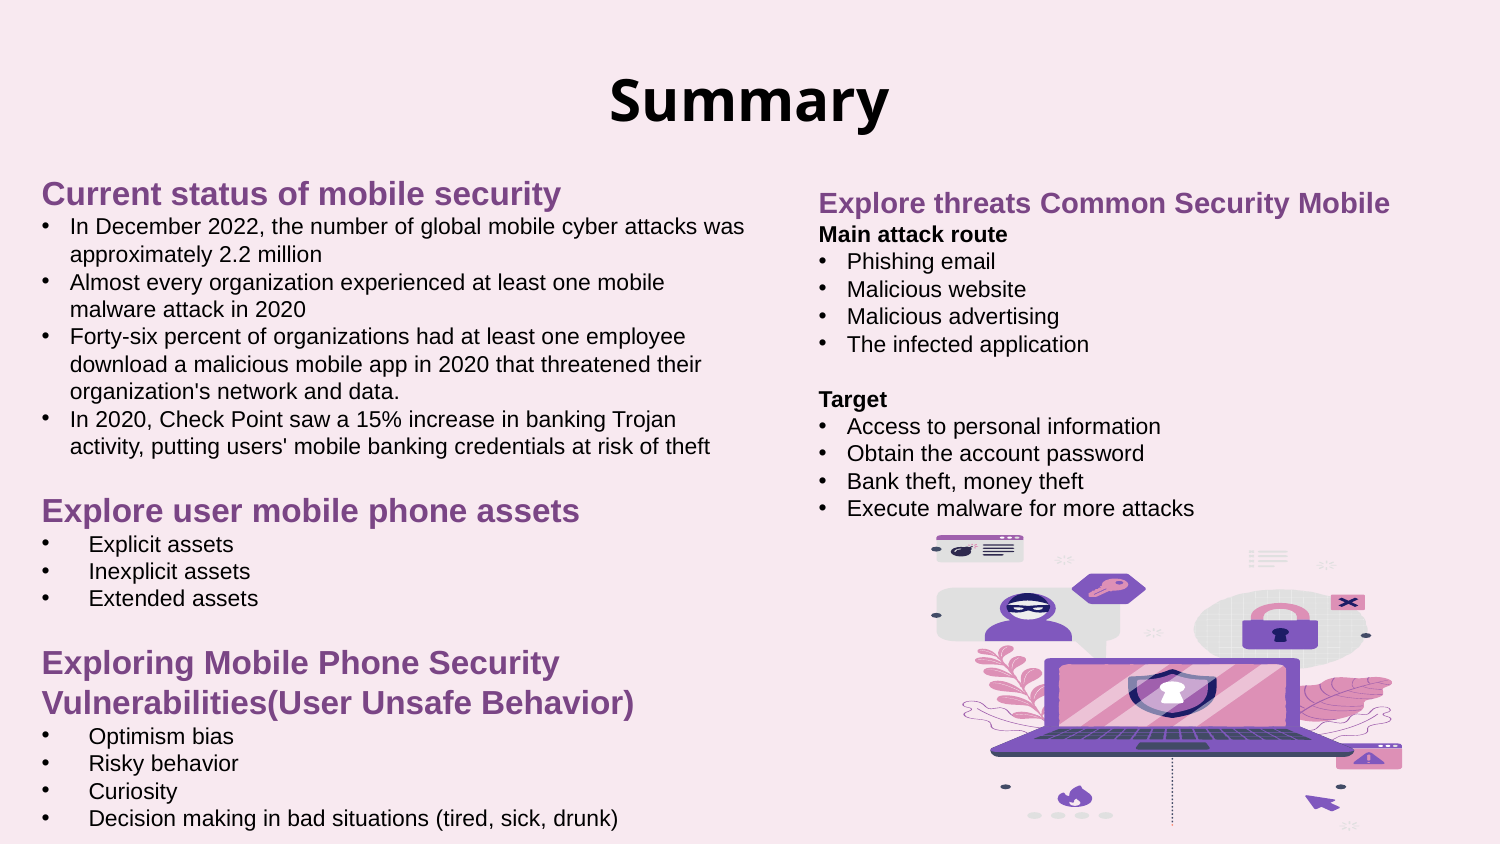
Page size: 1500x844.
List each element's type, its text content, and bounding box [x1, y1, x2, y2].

text_box Explore threats Common Security Mobile Main attack route Phishing email Malicious website Malicious advertising The infected application Target Access to personal information Obtain the account password Bank theft, money theft Execute malware for more attacks [804, 176, 1479, 731]
title Summary [75, 48, 1425, 142]
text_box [930, 534, 1403, 844]
text_box Current status of mobile security In December 2022, the number of global mobile cyber attacks was approximately 2.2 million Almost every organization experienced at least one mobile malware attack in 2020 Forty-six percent of organizations had at least one employee download a malicious mobile app in 2020 that threatened their organization's network and data. In 2020, Check Point saw a 15% increase in banking Trojan activity, putting users' mobile banking credentials at risk of theft Explore user mobile phone assets Explicit assets Inexplicit assets Extended assets Exploring Mobile Phone Security Vulnerabilities(User Unsafe Behavior) Optimism bias Risky behavior Curiosity Decision making in bad situations (tired, sick, drunk) [26, 164, 763, 839]
